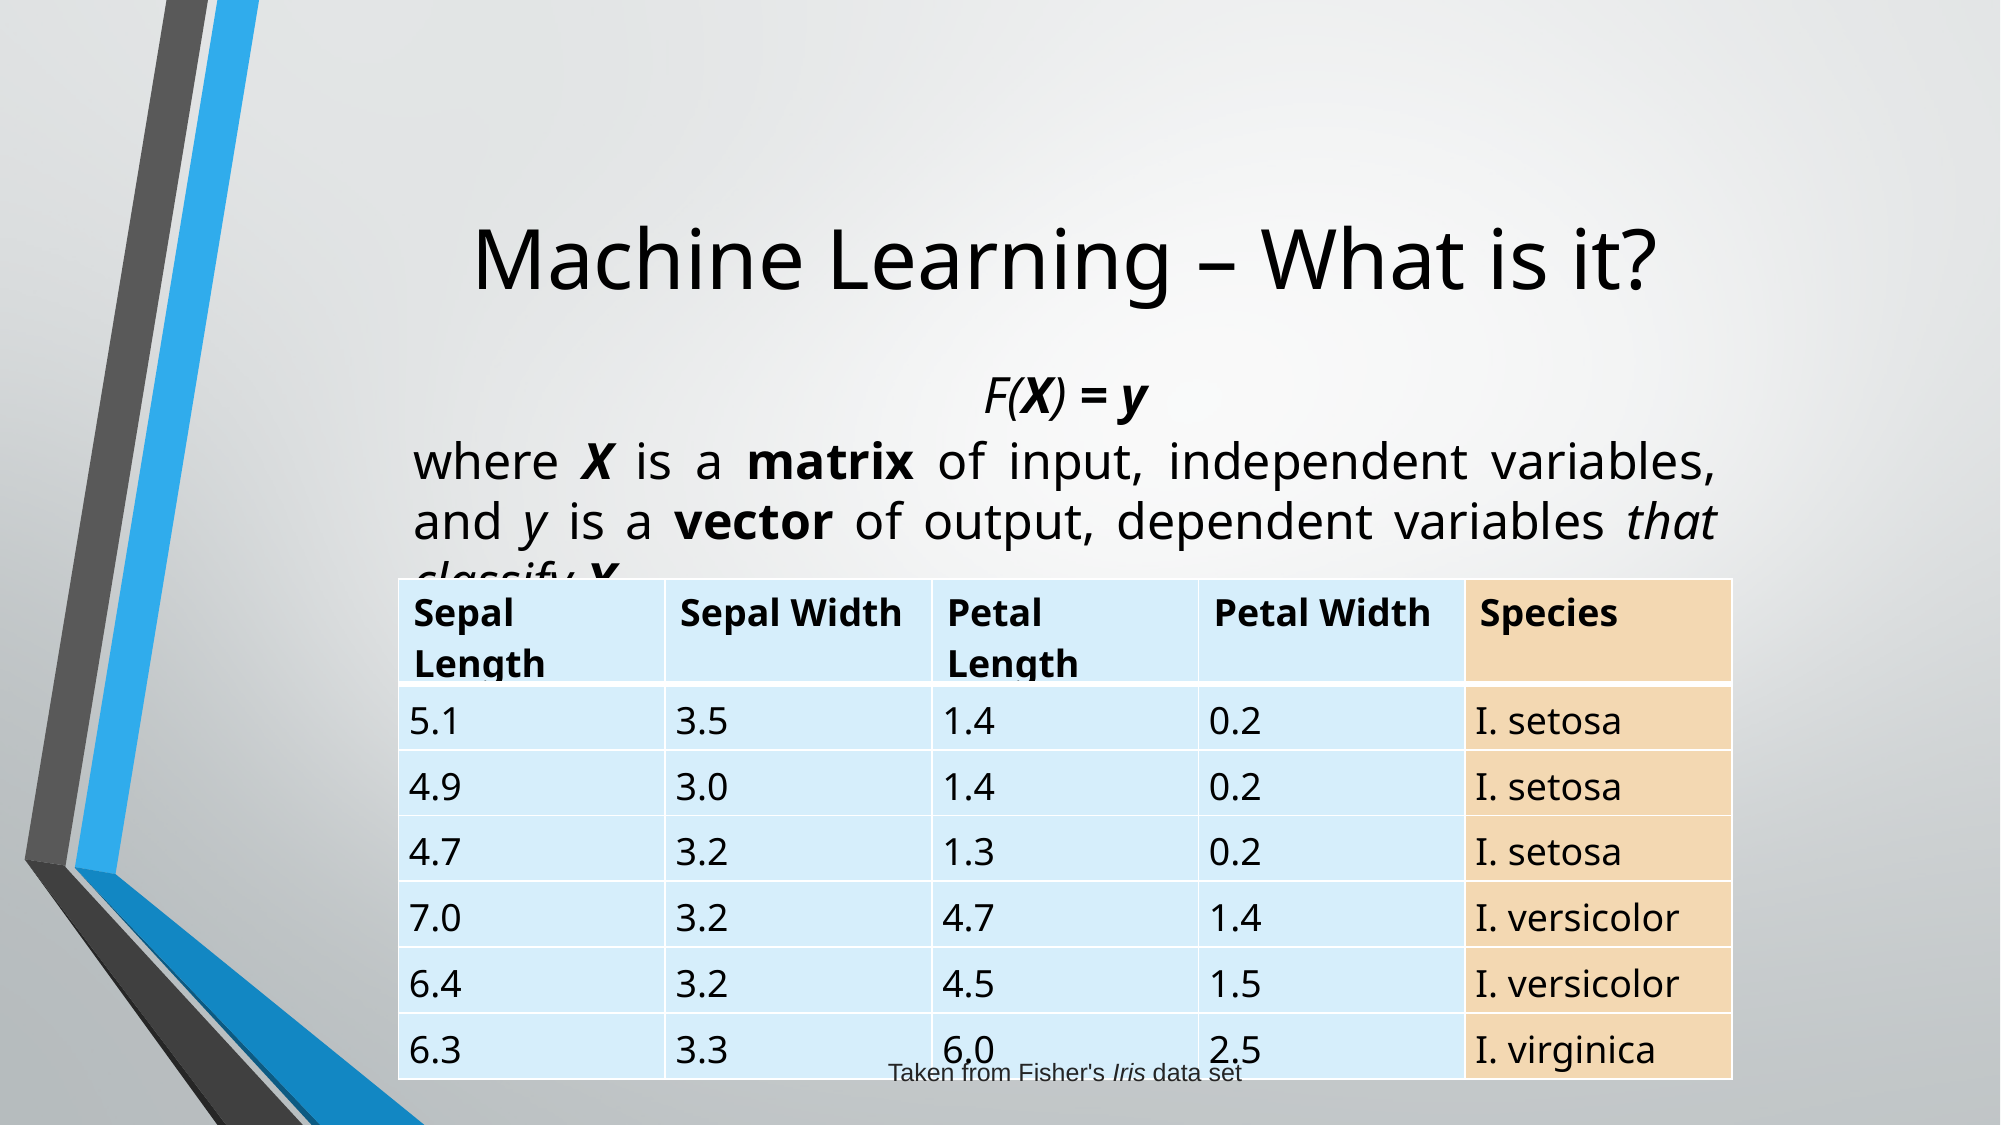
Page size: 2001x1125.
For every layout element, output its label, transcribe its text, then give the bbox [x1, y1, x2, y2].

table_cell I. setosa [1466, 687, 1731, 749]
table_cell 4.9 [399, 751, 664, 815]
table_cell 4.5 [933, 948, 1198, 1012]
text_box Taken from Fisher's Iris data set [873, 1048, 1258, 1094]
table_cell 7.0 [399, 882, 664, 946]
table_cell I. setosa [1466, 816, 1731, 880]
table_cell 3.2 [666, 948, 931, 1012]
table_cell 1.3 [933, 816, 1198, 880]
table_cell 0.2 [1199, 687, 1464, 749]
table_cell 4.7 [933, 882, 1198, 946]
table_header Sepal Length [399, 580, 664, 681]
table_header Species [1466, 580, 1731, 681]
table_header Petal Length [933, 580, 1198, 681]
table_cell 1.4 [933, 751, 1198, 815]
table_cell 5.1 [399, 687, 664, 749]
table_cell 3.0 [666, 751, 931, 815]
table_header Petal Width [1199, 580, 1464, 681]
table_cell I. versicolor [1466, 882, 1731, 946]
table_cell 6.0 [933, 1014, 1198, 1048]
text_box where X is a matrix of input, independent variables, and y is a vector of output, dependent variables that classify X. [398, 422, 1732, 578]
table_cell I. setosa [1466, 751, 1731, 815]
table_cell 0.2 [1199, 751, 1464, 815]
table_header Sepal Width [666, 580, 931, 681]
table_cell 3.2 [666, 816, 931, 880]
table_cell 3.5 [666, 687, 931, 749]
table_cell 6.4 [399, 948, 664, 1012]
table_cell 1.4 [1199, 882, 1464, 946]
table_cell 2.5 [1199, 1014, 1464, 1078]
title Machine Learning – What is it? [243, 112, 1887, 400]
table_cell I. versicolor [1466, 948, 1731, 1012]
table_cell 1.5 [1199, 948, 1464, 1012]
table_cell 0.2 [1199, 816, 1464, 880]
table_cell I. virginica [1466, 1014, 1731, 1078]
table_cell 4.7 [399, 816, 664, 880]
table_cell 3.3 [666, 1014, 931, 1078]
table_cell 3.2 [666, 882, 931, 946]
table_cell 6.3 [399, 1014, 664, 1078]
text_box F(X) = y [481, 363, 1650, 422]
table_cell 1.4 [933, 687, 1198, 749]
